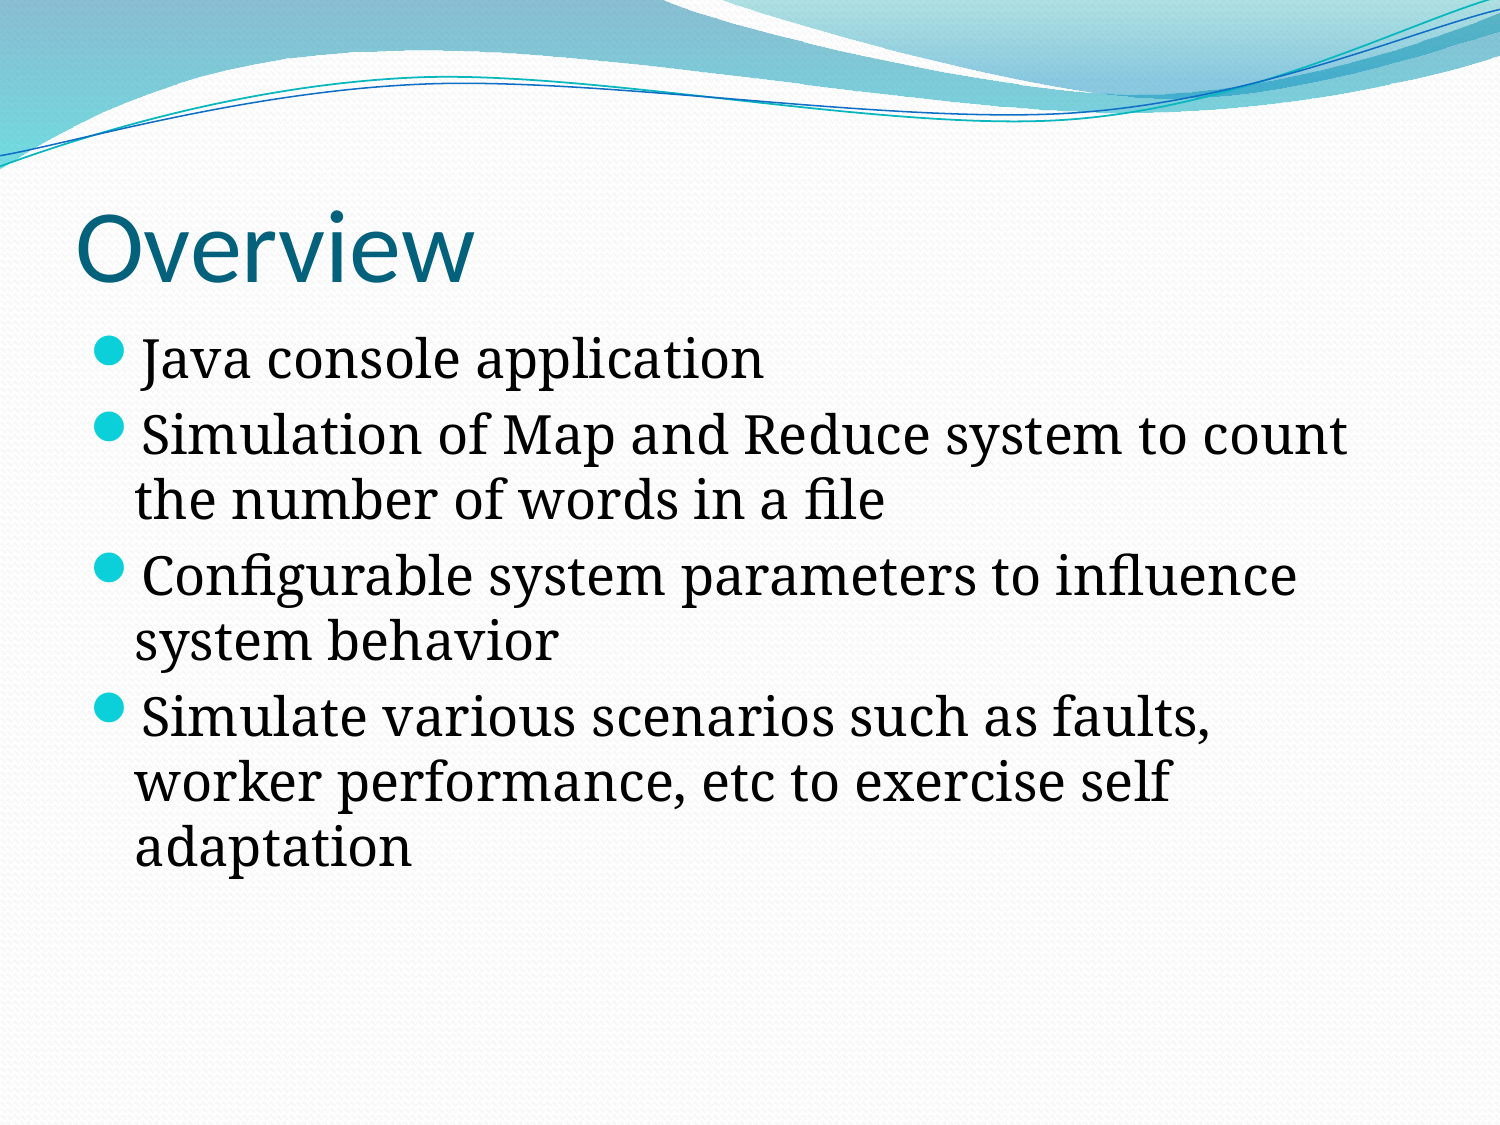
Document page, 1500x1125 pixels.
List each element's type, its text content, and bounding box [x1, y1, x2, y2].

title Overview [75, 115, 1425, 303]
list Java console application Simulation of Map and Reduce system to count the number of words in a file Configurable system parameters to influence system behavior Simulate various scenarios such as faults, worker performance, etc to exercise self adaptation [75, 317, 1425, 1038]
